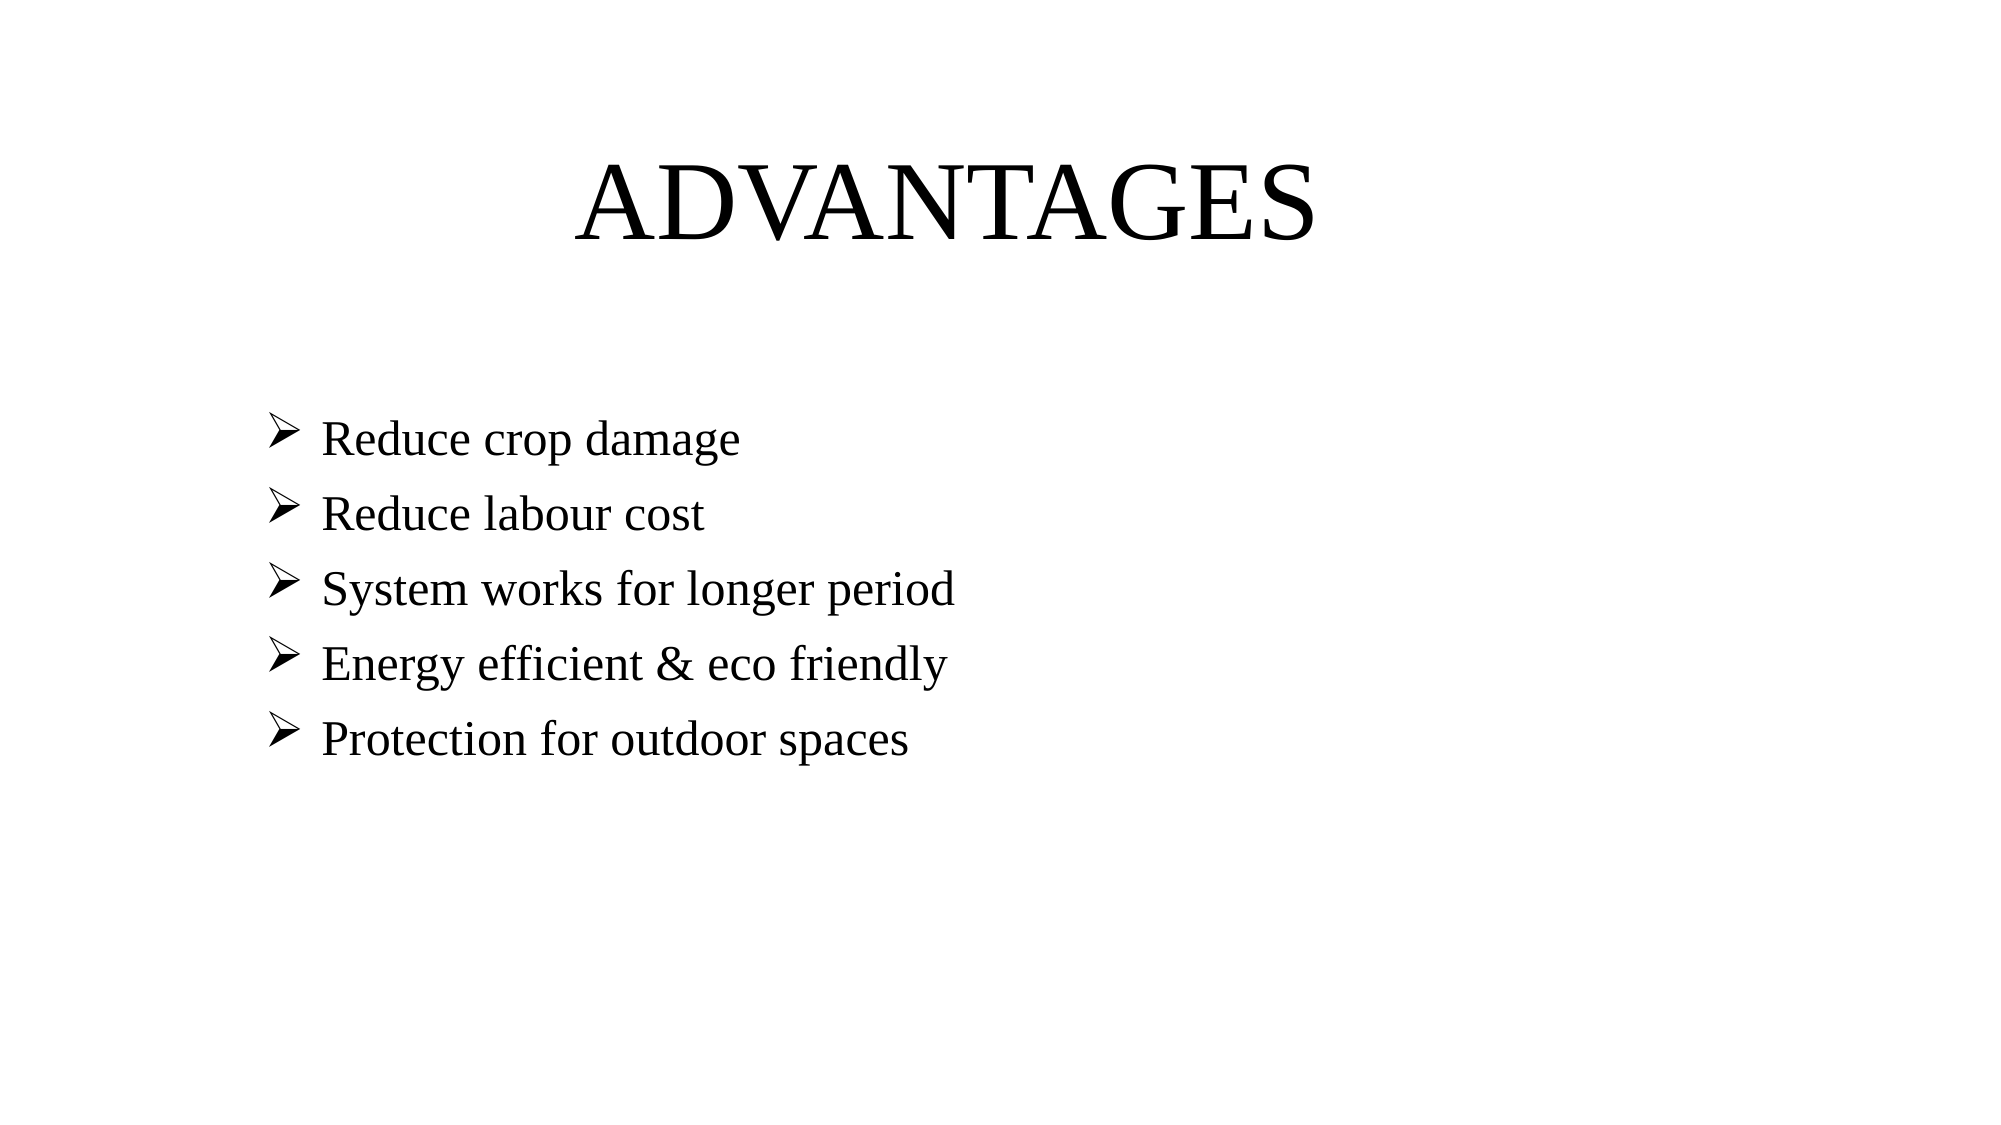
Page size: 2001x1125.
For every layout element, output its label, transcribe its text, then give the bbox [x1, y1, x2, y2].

subtitle Reduce crop damage Reduce labour cost System works for longer period Energy efficient & eco friendly Protection for outdoor spaces [249, 405, 1750, 863]
title ADVANTAGES [197, 0, 1698, 272]
